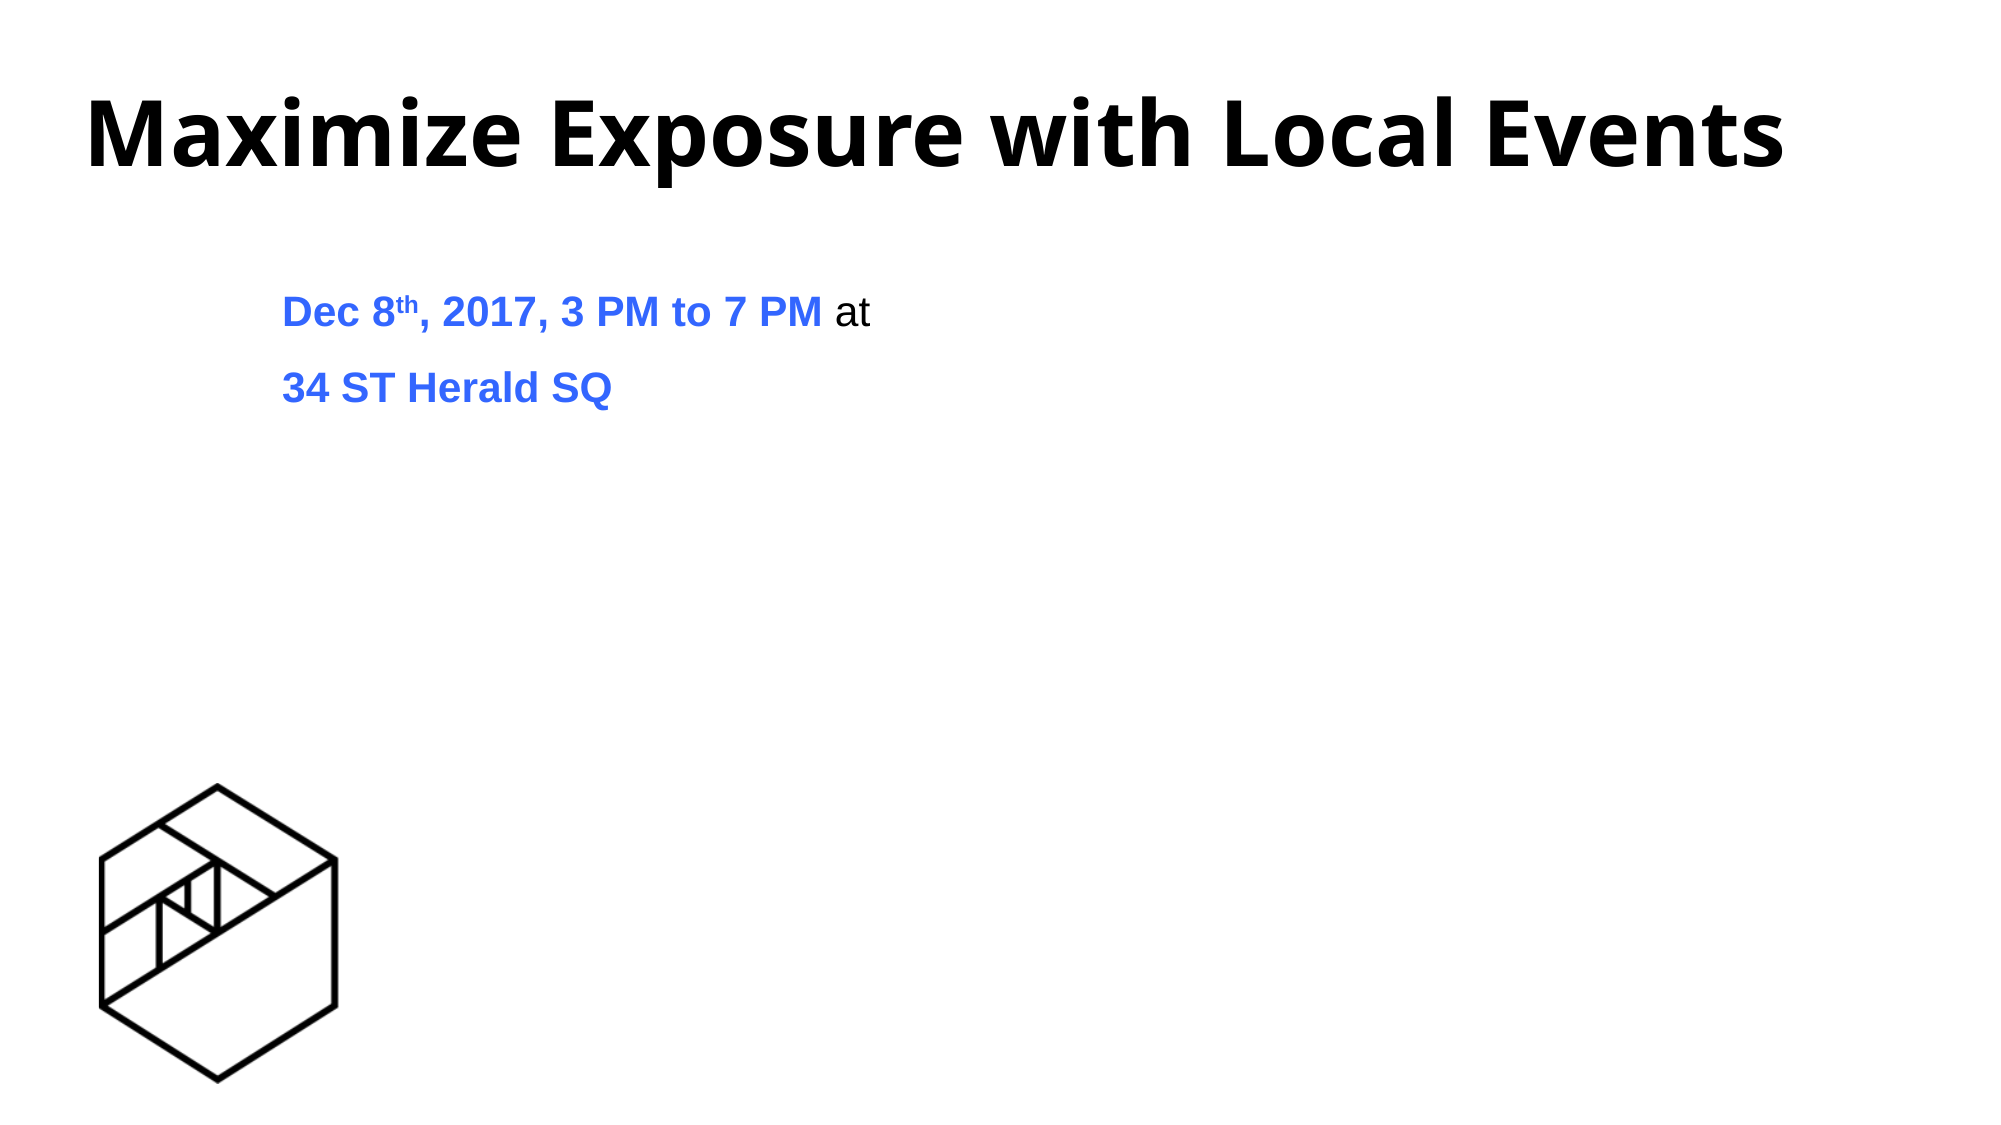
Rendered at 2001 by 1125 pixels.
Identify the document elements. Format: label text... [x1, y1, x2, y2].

text_box Maximize Exposure with Local Events [69, 67, 1960, 523]
picture [98, 783, 379, 1084]
